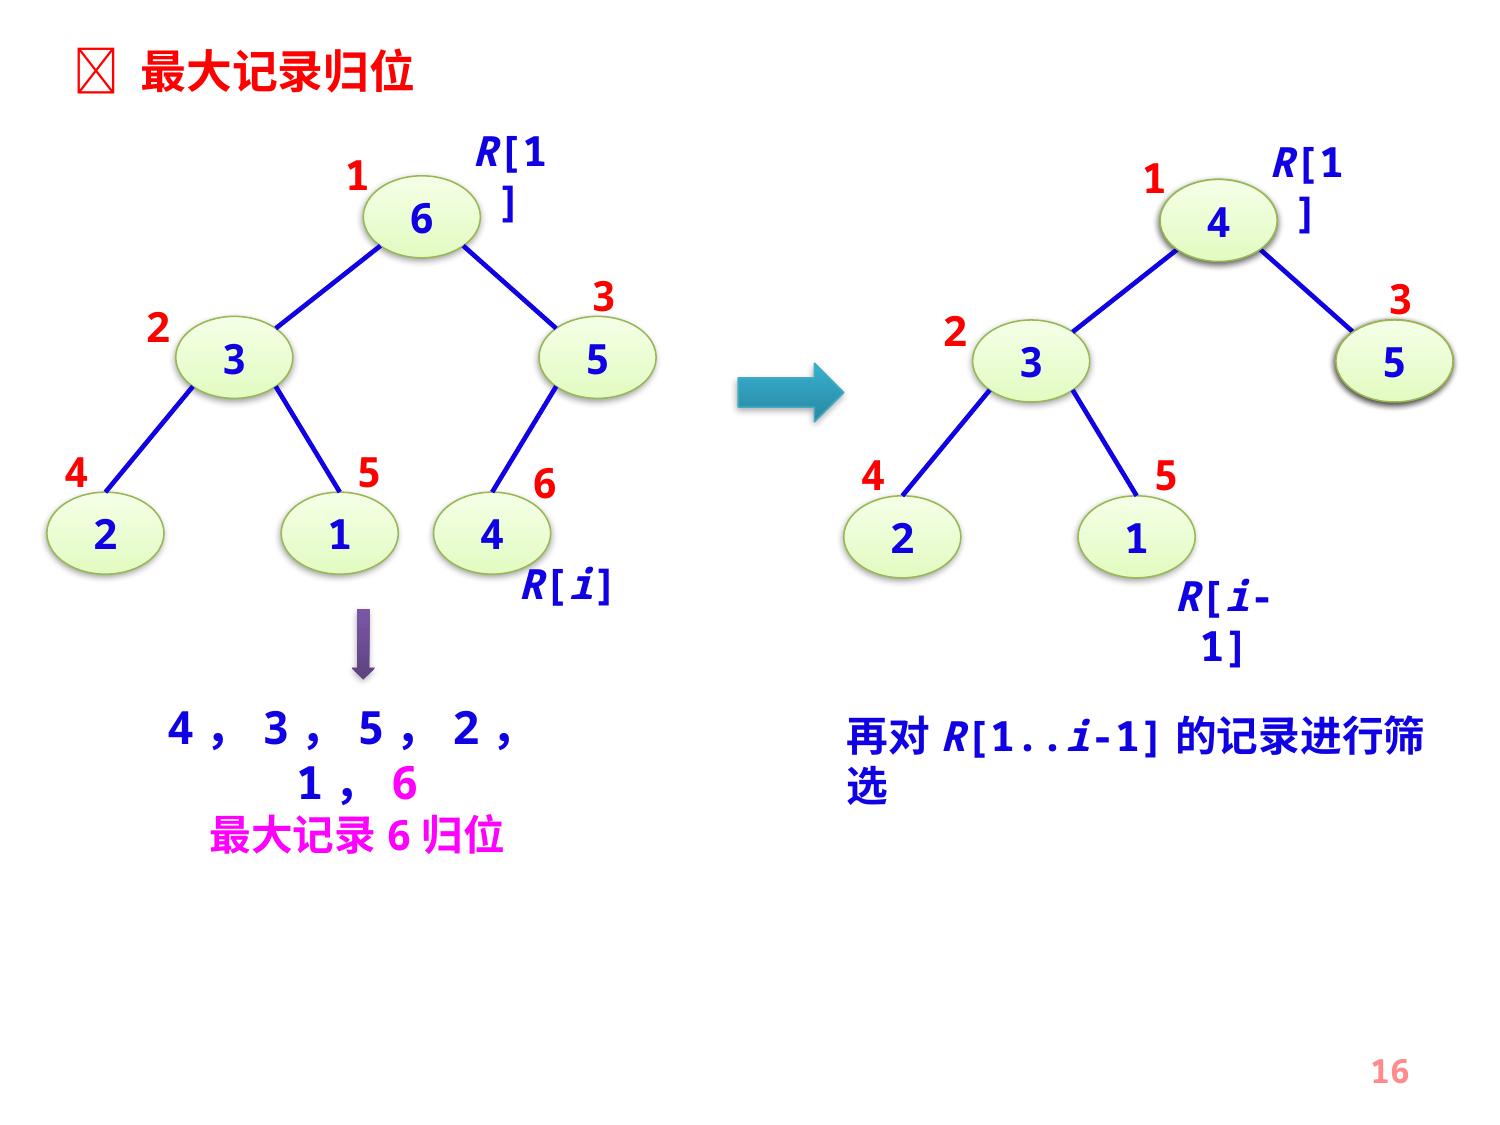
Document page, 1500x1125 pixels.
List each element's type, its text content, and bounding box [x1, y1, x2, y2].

text_box R[i] [492, 550, 645, 616]
text_box 3 [174, 315, 294, 400]
text_box 1 [328, 148, 387, 199]
text_box 2 [128, 301, 188, 352]
text_box 4 [46, 445, 106, 496]
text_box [96, 395, 203, 484]
text_box 3 [574, 269, 633, 320]
text_box 4 [432, 491, 552, 575]
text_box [140, 609, 575, 813]
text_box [471, 406, 578, 472]
text_box 6 [515, 479, 575, 508]
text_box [286, 234, 370, 340]
text_box 5 [538, 319, 657, 400]
text_box  最大记录归位 [58, 35, 516, 105]
text_box 1 [280, 491, 400, 575]
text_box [468, 240, 552, 334]
text_box 2 [46, 492, 165, 575]
text_box 6 [362, 175, 478, 259]
text_box 5 [339, 445, 399, 496]
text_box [254, 406, 361, 472]
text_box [737, 128, 1477, 769]
slide_number 16 [1074, 1042, 1425, 1103]
text_box R[1] [445, 117, 575, 232]
